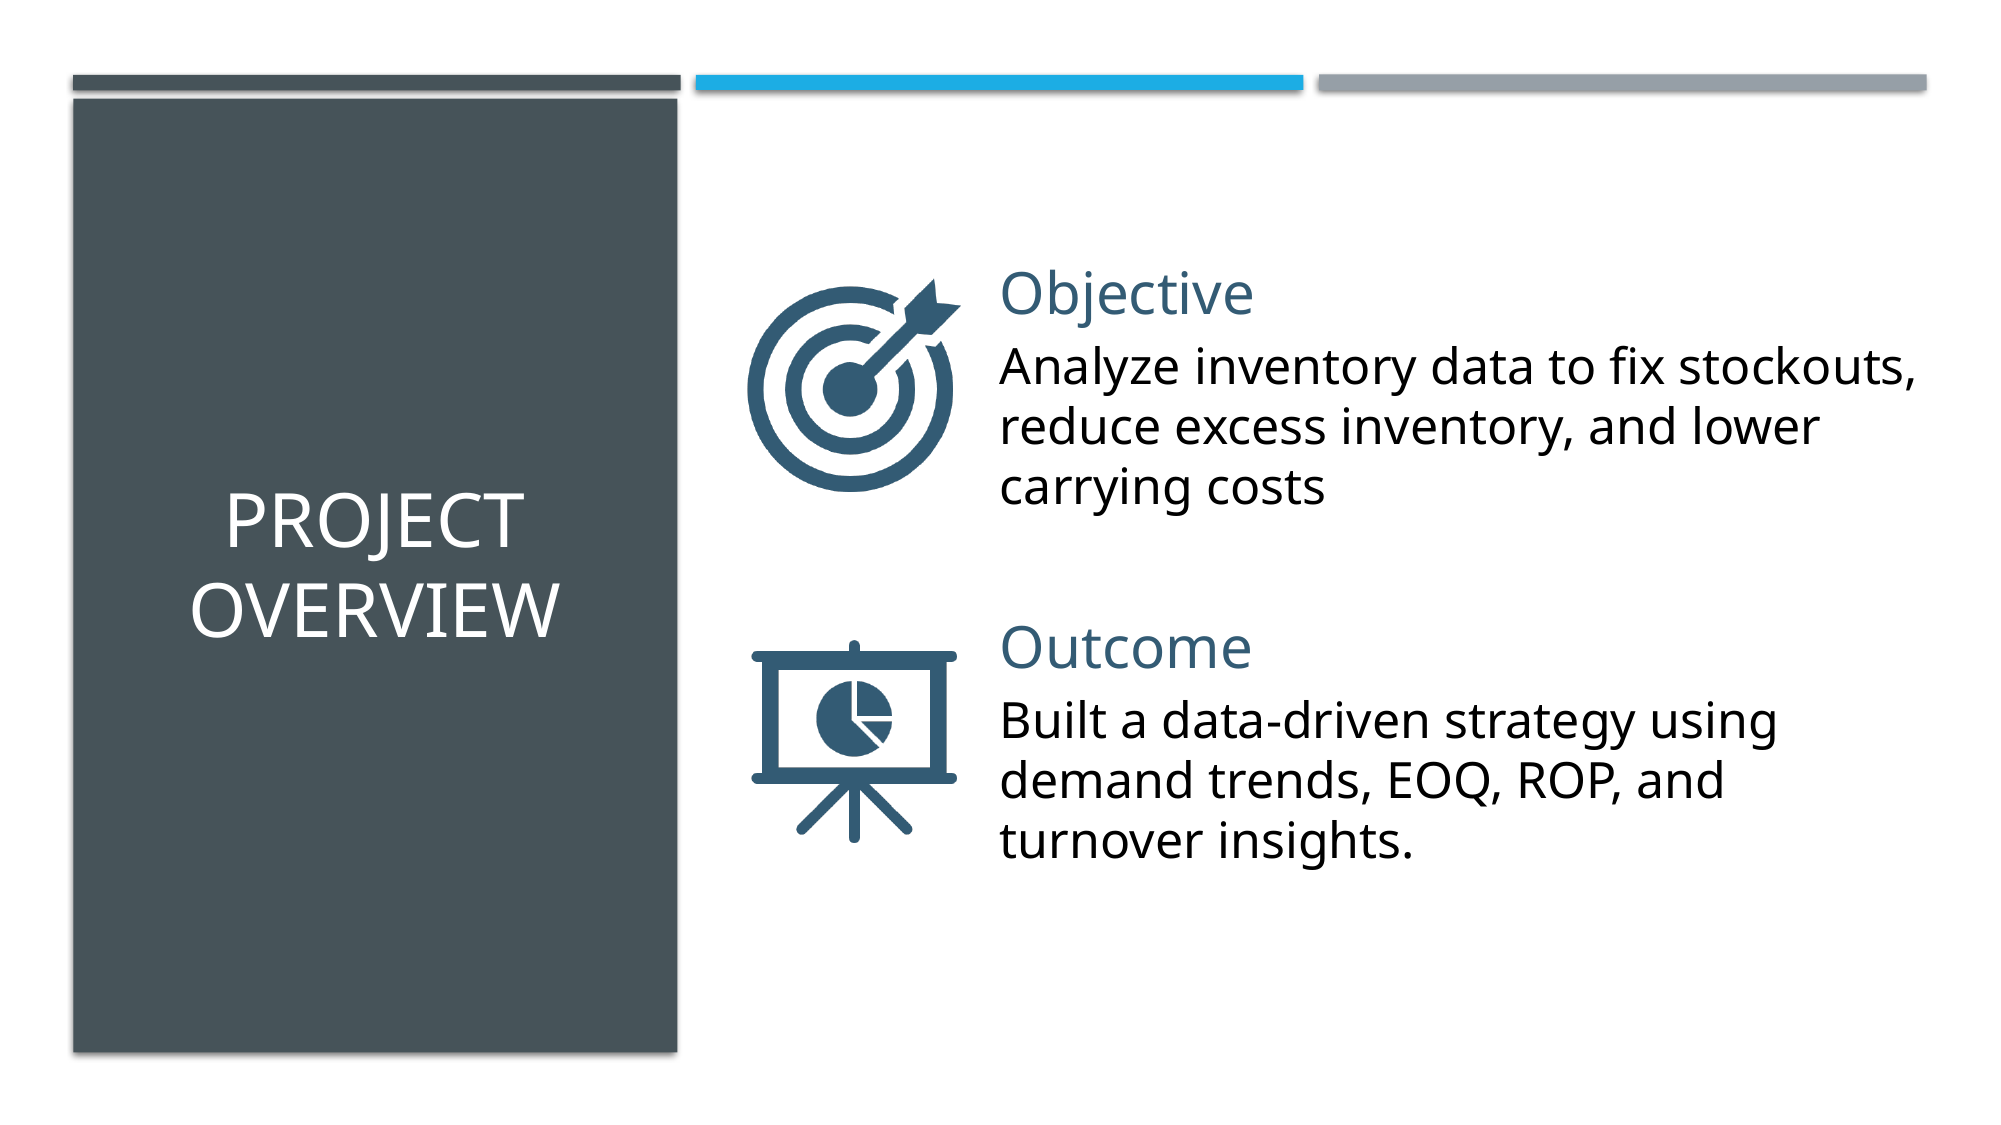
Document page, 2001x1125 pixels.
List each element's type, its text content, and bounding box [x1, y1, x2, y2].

title Project Overview [125, 421, 624, 704]
text_box Objective Analyze inventory data to fix stockouts, reduce excess inventory, and lower carrying costs [999, 247, 1923, 523]
picture [723, 254, 985, 516]
picture [723, 609, 985, 871]
text_box Outcome Built a data-driven strategy using demand trends, EOQ, ROP, and turnover insights. [999, 601, 1923, 878]
